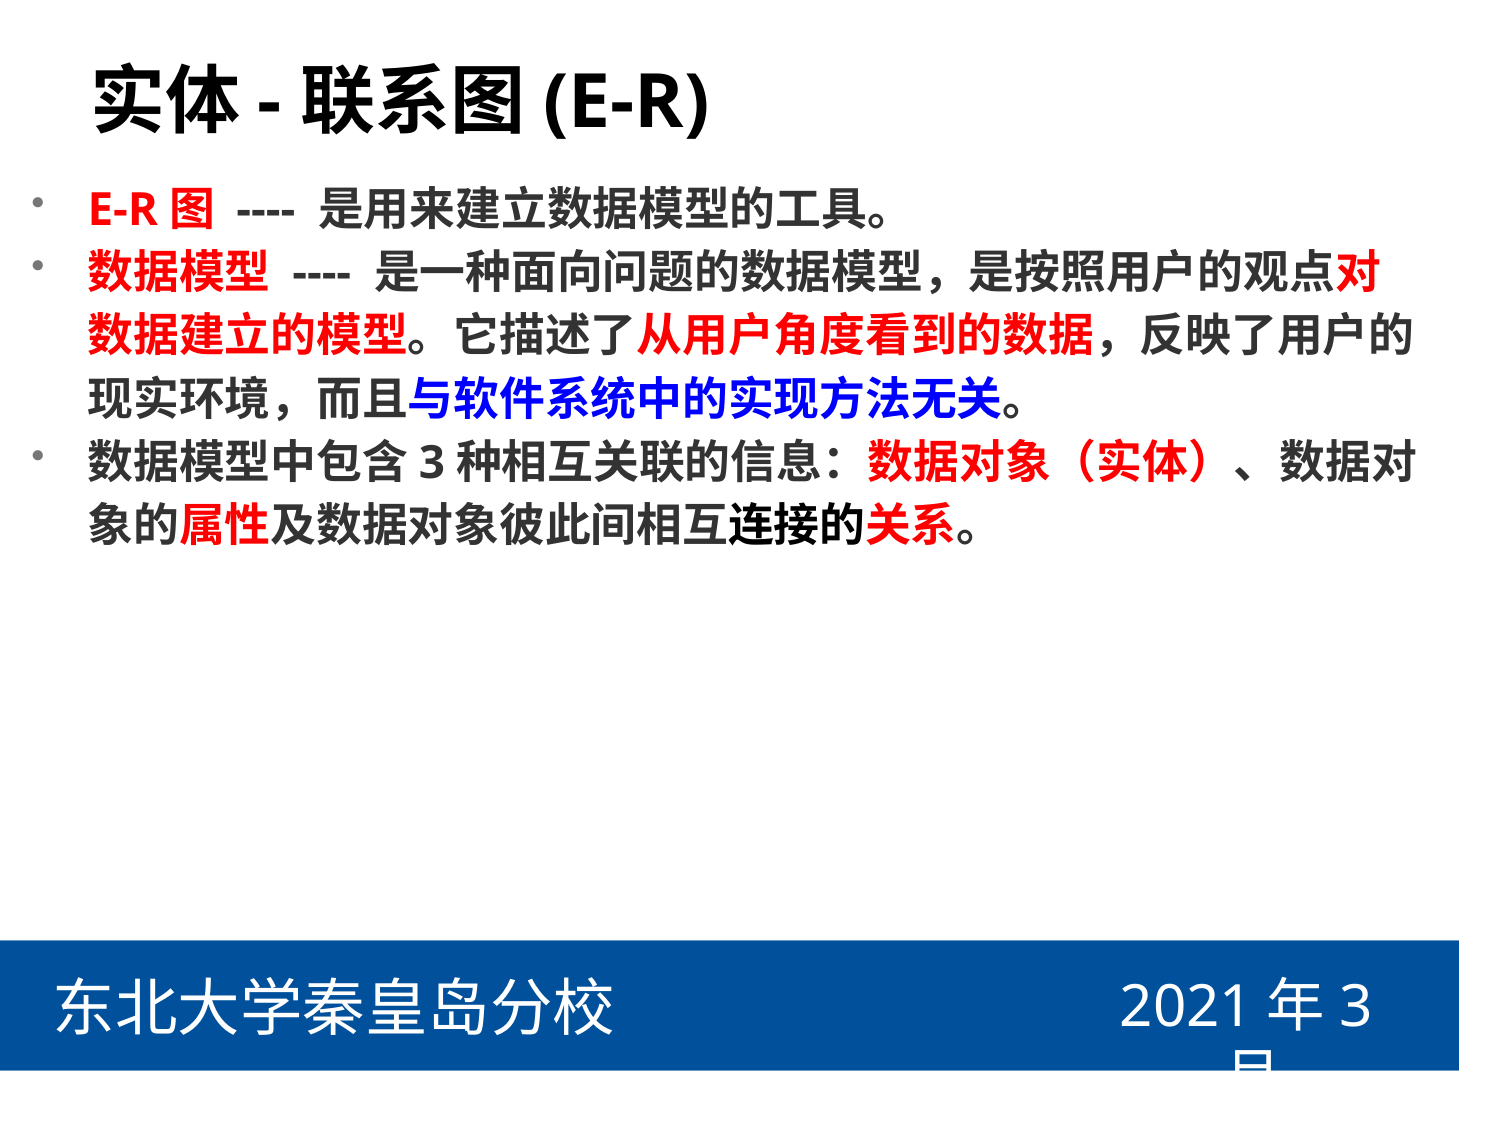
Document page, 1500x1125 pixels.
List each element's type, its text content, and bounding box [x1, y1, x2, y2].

list E-R图 ---- 是用来建立数据模型的工具。 数据模型 ---- 是一种面向问题的数据模型，是按照用户的观点对数据建立的模型。它描述了从用户角度看到的数据，反映了用户的现实环境，而且与软件系统中的实现方法无关。 数据模型中包含3种相互关联的信息：数据对象（实体）、数据对象的属性及数据对象彼此间相互连接的关系。 [16, 163, 1442, 926]
title 实体-联系图(E-R) [74, 44, 1360, 153]
